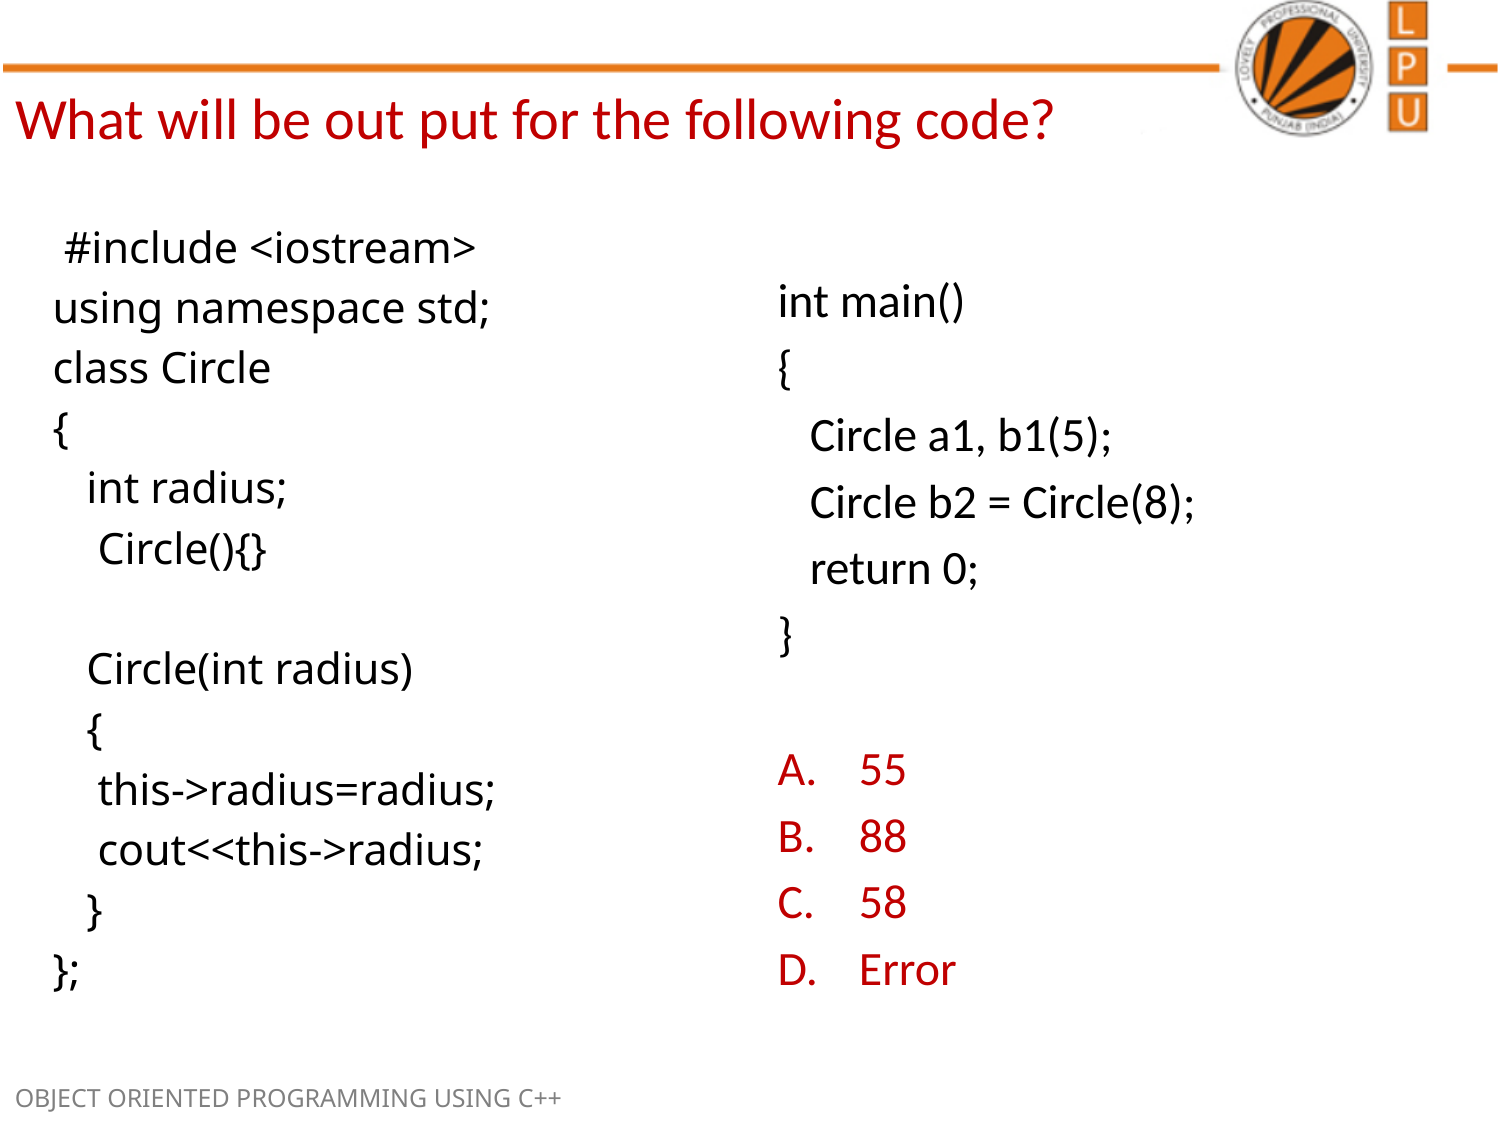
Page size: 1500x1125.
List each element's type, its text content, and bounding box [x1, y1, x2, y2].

picture [3, 0, 1500, 155]
list int main() { Circle a1, b1(5); Circle b2 = Circle(8); return 0; } 55 88 58 Error [762, 262, 1425, 1005]
title What will be out put for the following code? [0, 45, 1425, 188]
list #include <iostream> using namespace std; class Circle { int radius; Circle(){} Circle(int radius) { this->radius=radius; cout<<this->radius; } }; [37, 212, 738, 1005]
